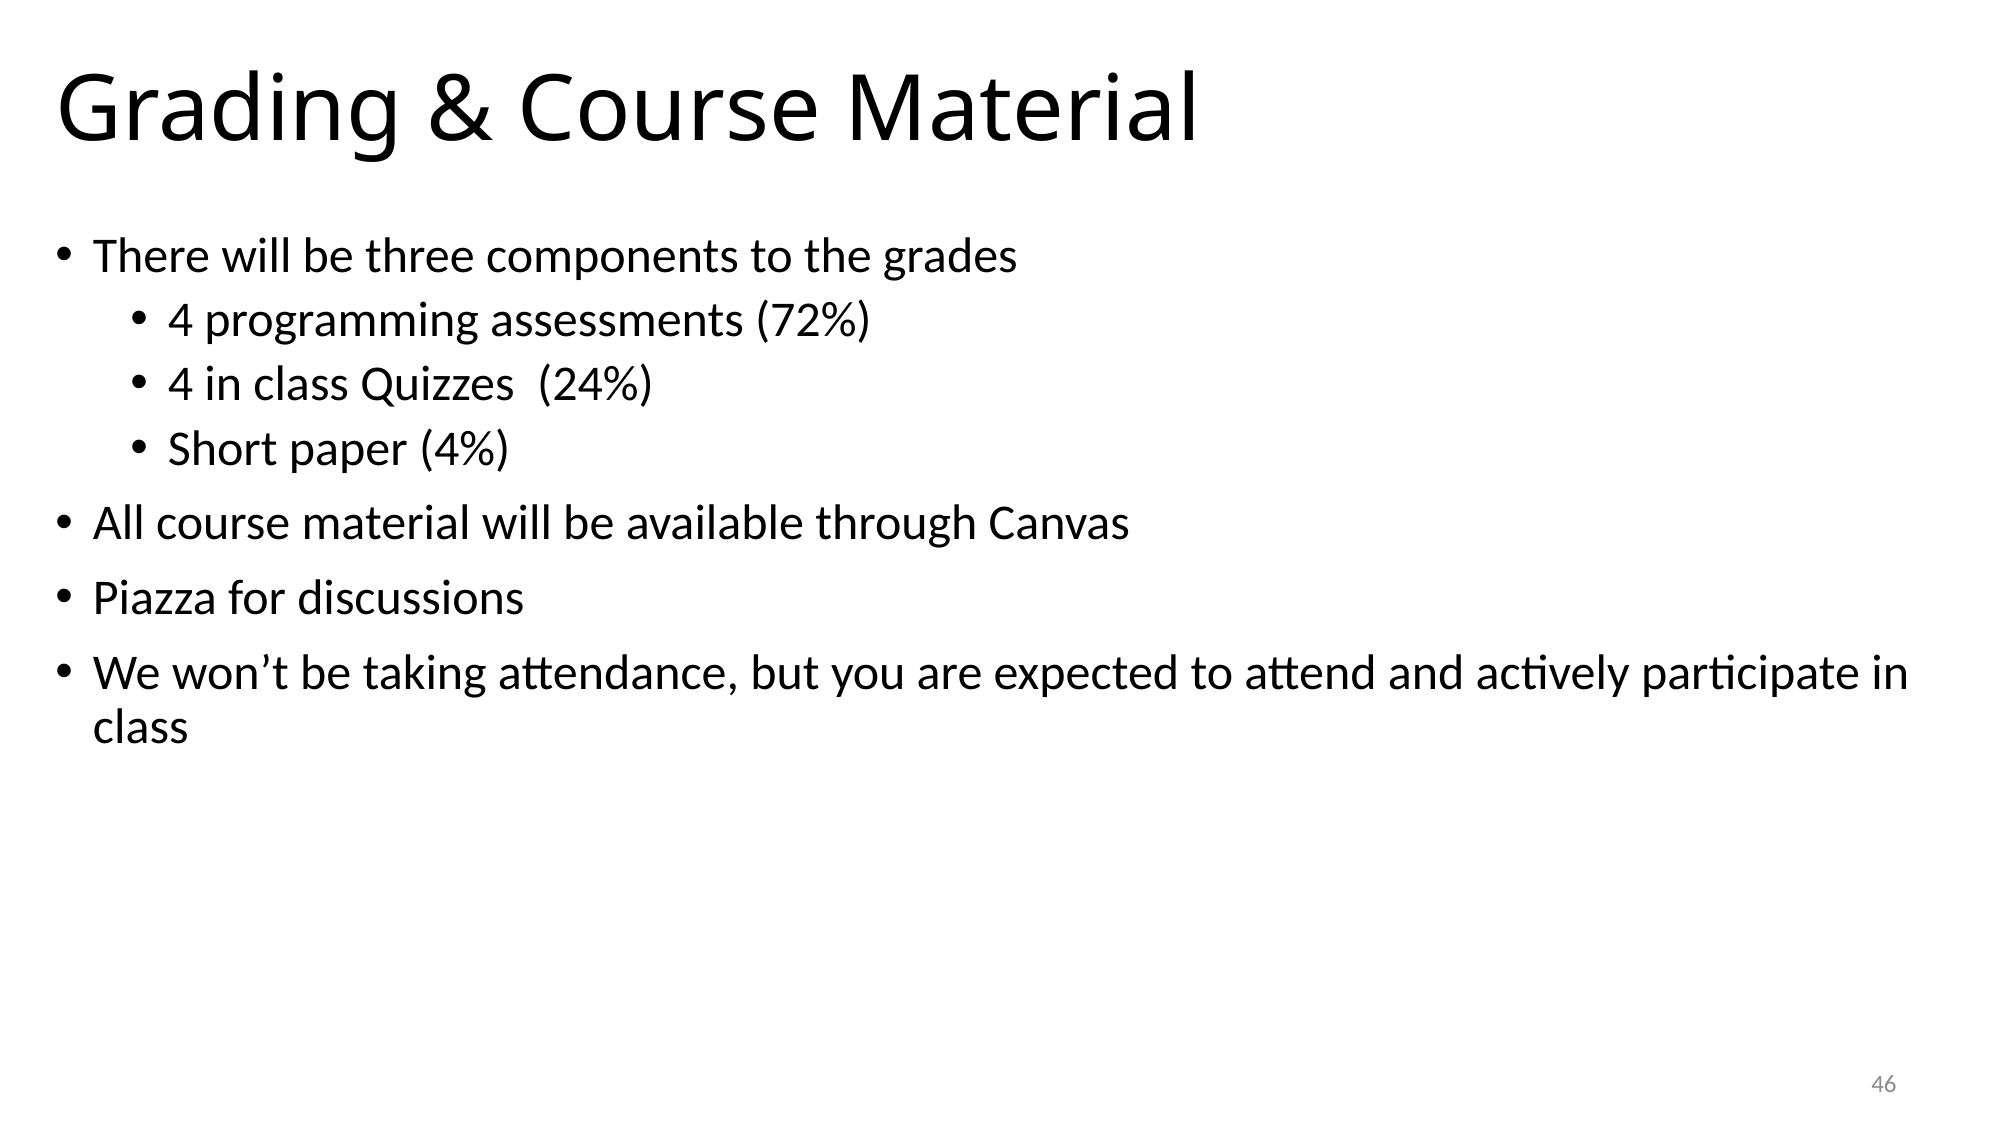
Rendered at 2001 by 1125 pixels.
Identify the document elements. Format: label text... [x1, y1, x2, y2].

list There will be three components to the grades 4 programming assessments (72%) 4 in class Quizzes (24%) Short paper (4%) All course material will be available through Canvas Piazza for discussions We won’t be taking attendance, but you are expected to attend and actively participate in class [40, 221, 1955, 1021]
title Grading & Course Material [40, 35, 1955, 187]
